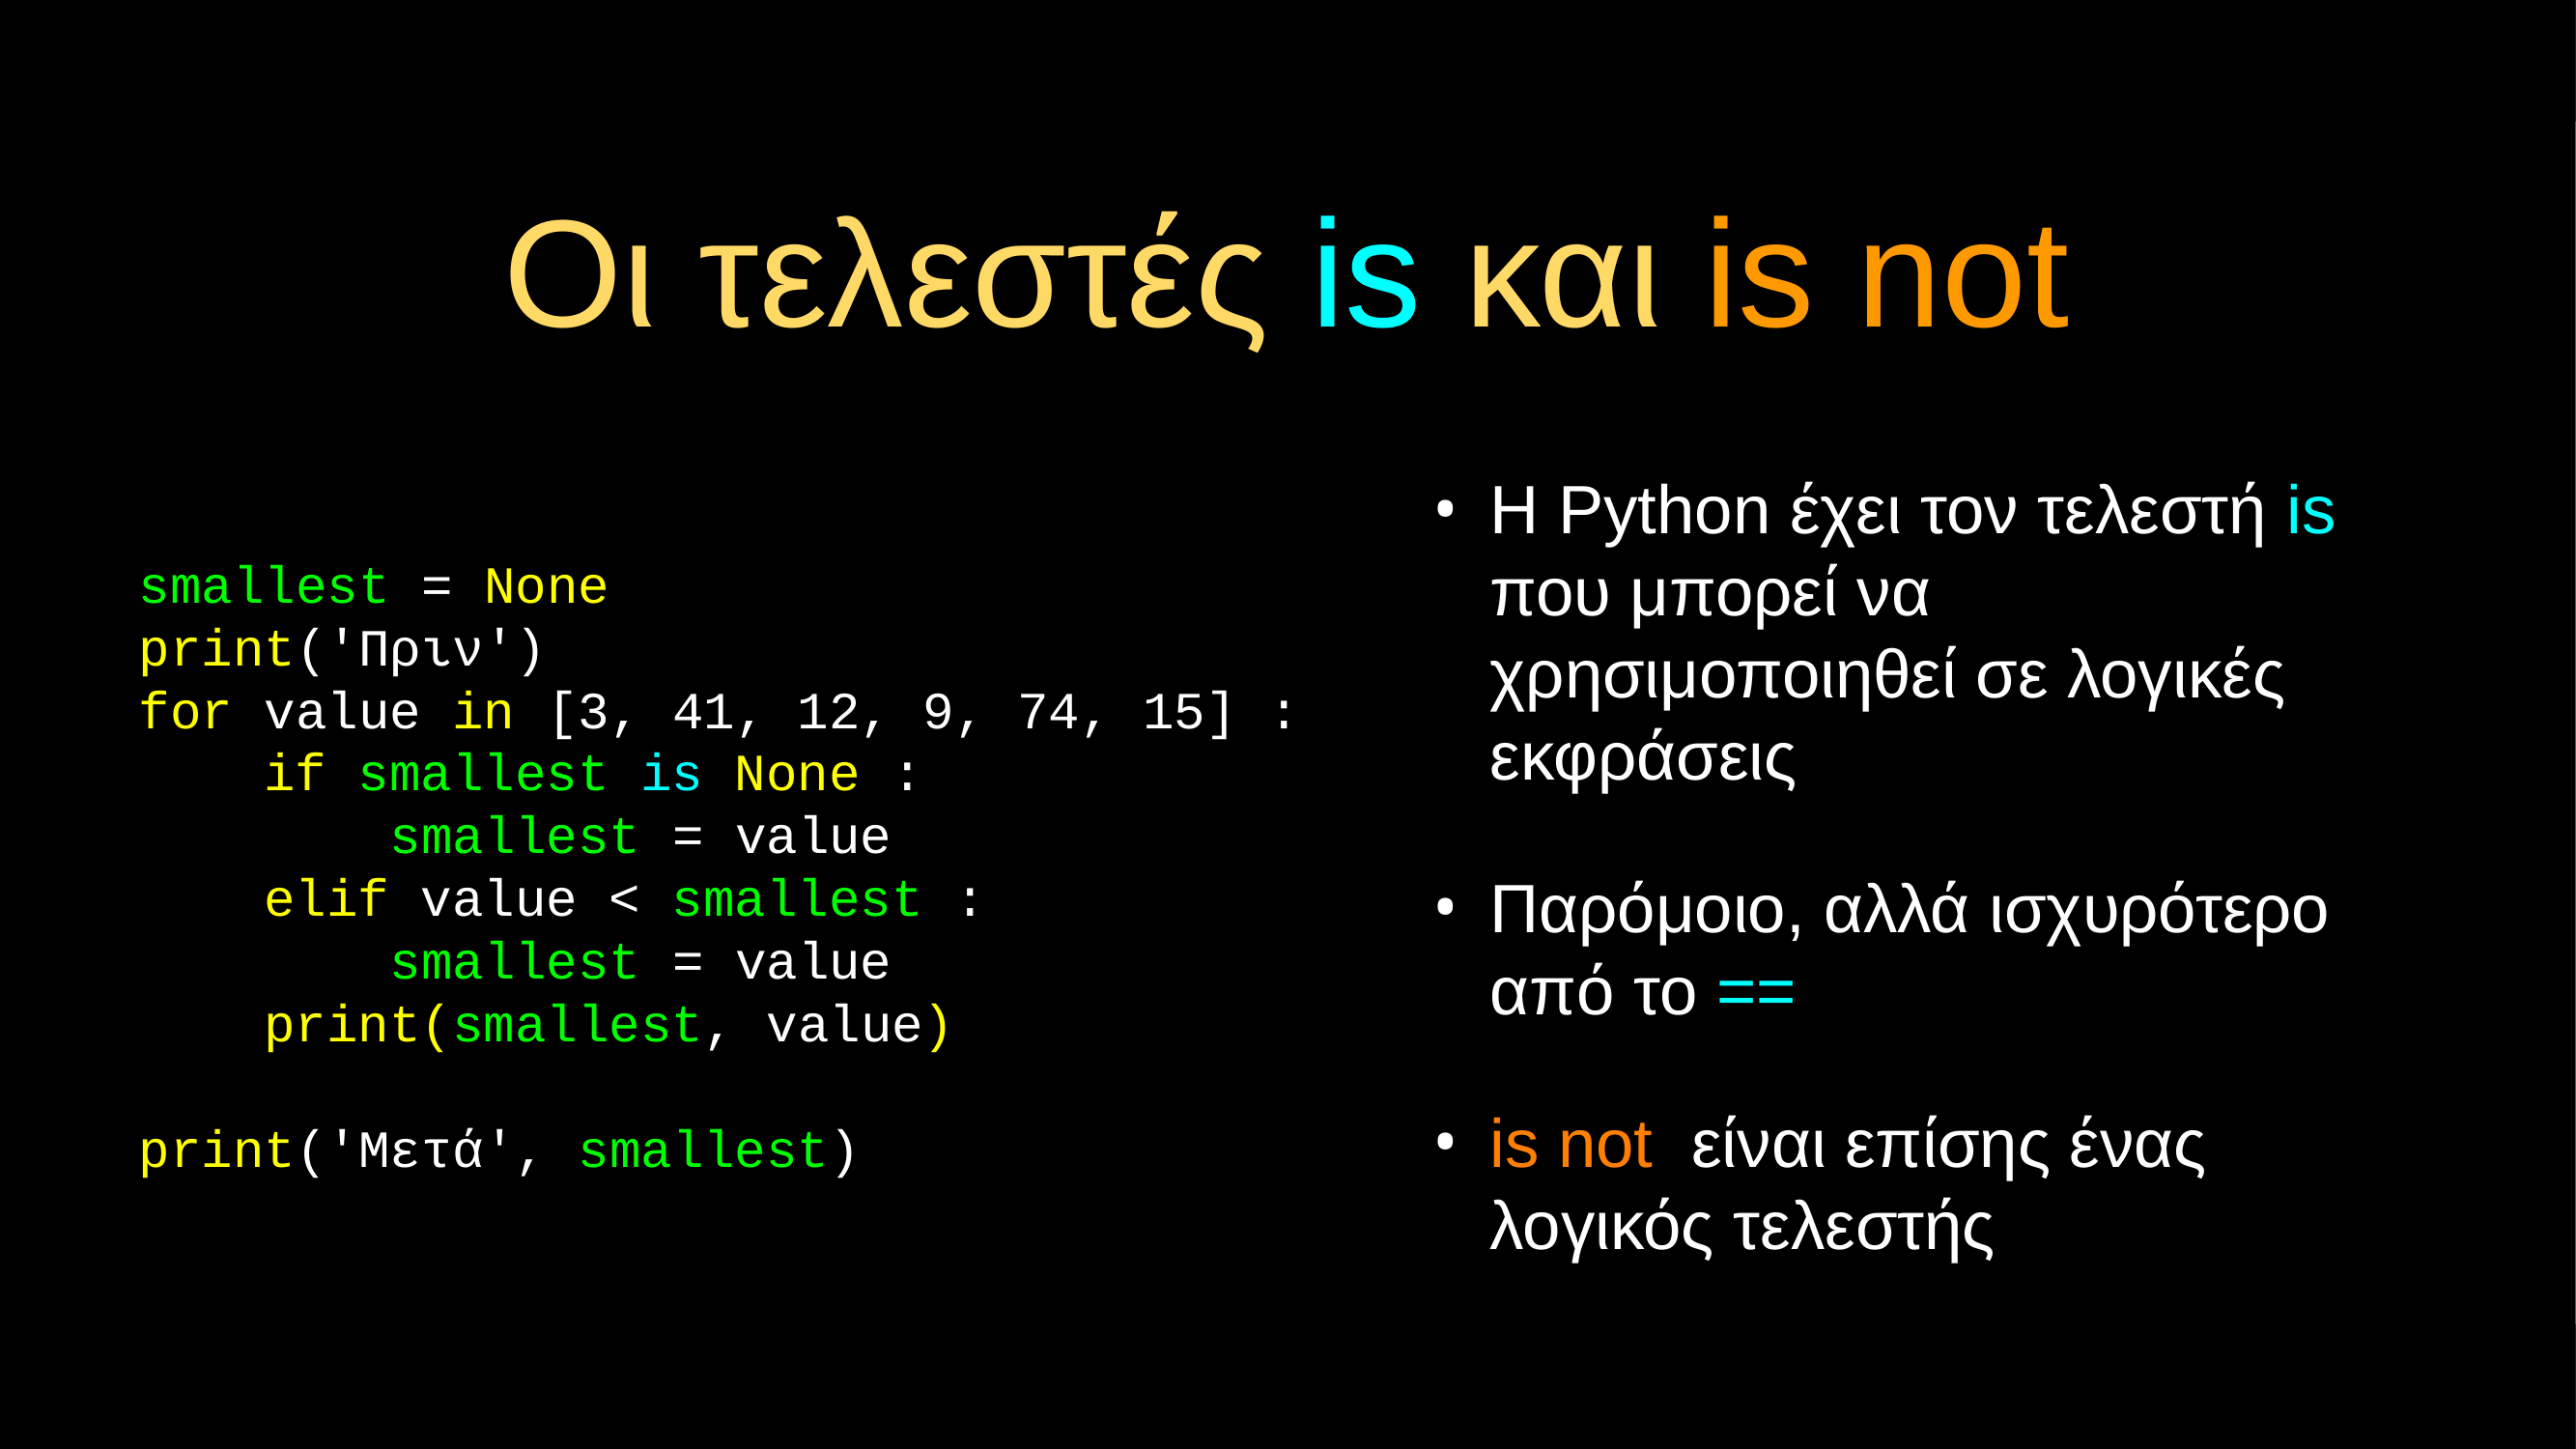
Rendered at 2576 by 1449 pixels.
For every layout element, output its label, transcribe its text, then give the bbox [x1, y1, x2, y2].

title Οι τελεστές is και is not [183, 129, 2391, 403]
list Η Python έχει τον τελεστή is που μπορεί να χρησιμοποιηθεί σε λογικές εκφράσεις Παρόμοιο, αλλά ισχυρότερο από το == is not είναι επίσης ένας λογικός τελεστής [1365, 412, 2392, 1317]
text_box smallest = None print('Πριν') for value in [3, 41, 12, 9, 74, 15] : if smallest is None : smallest = value elif value < smallest : smallest = value print(smallest, value) print('Μετά', smallest) [138, 469, 1366, 1260]
